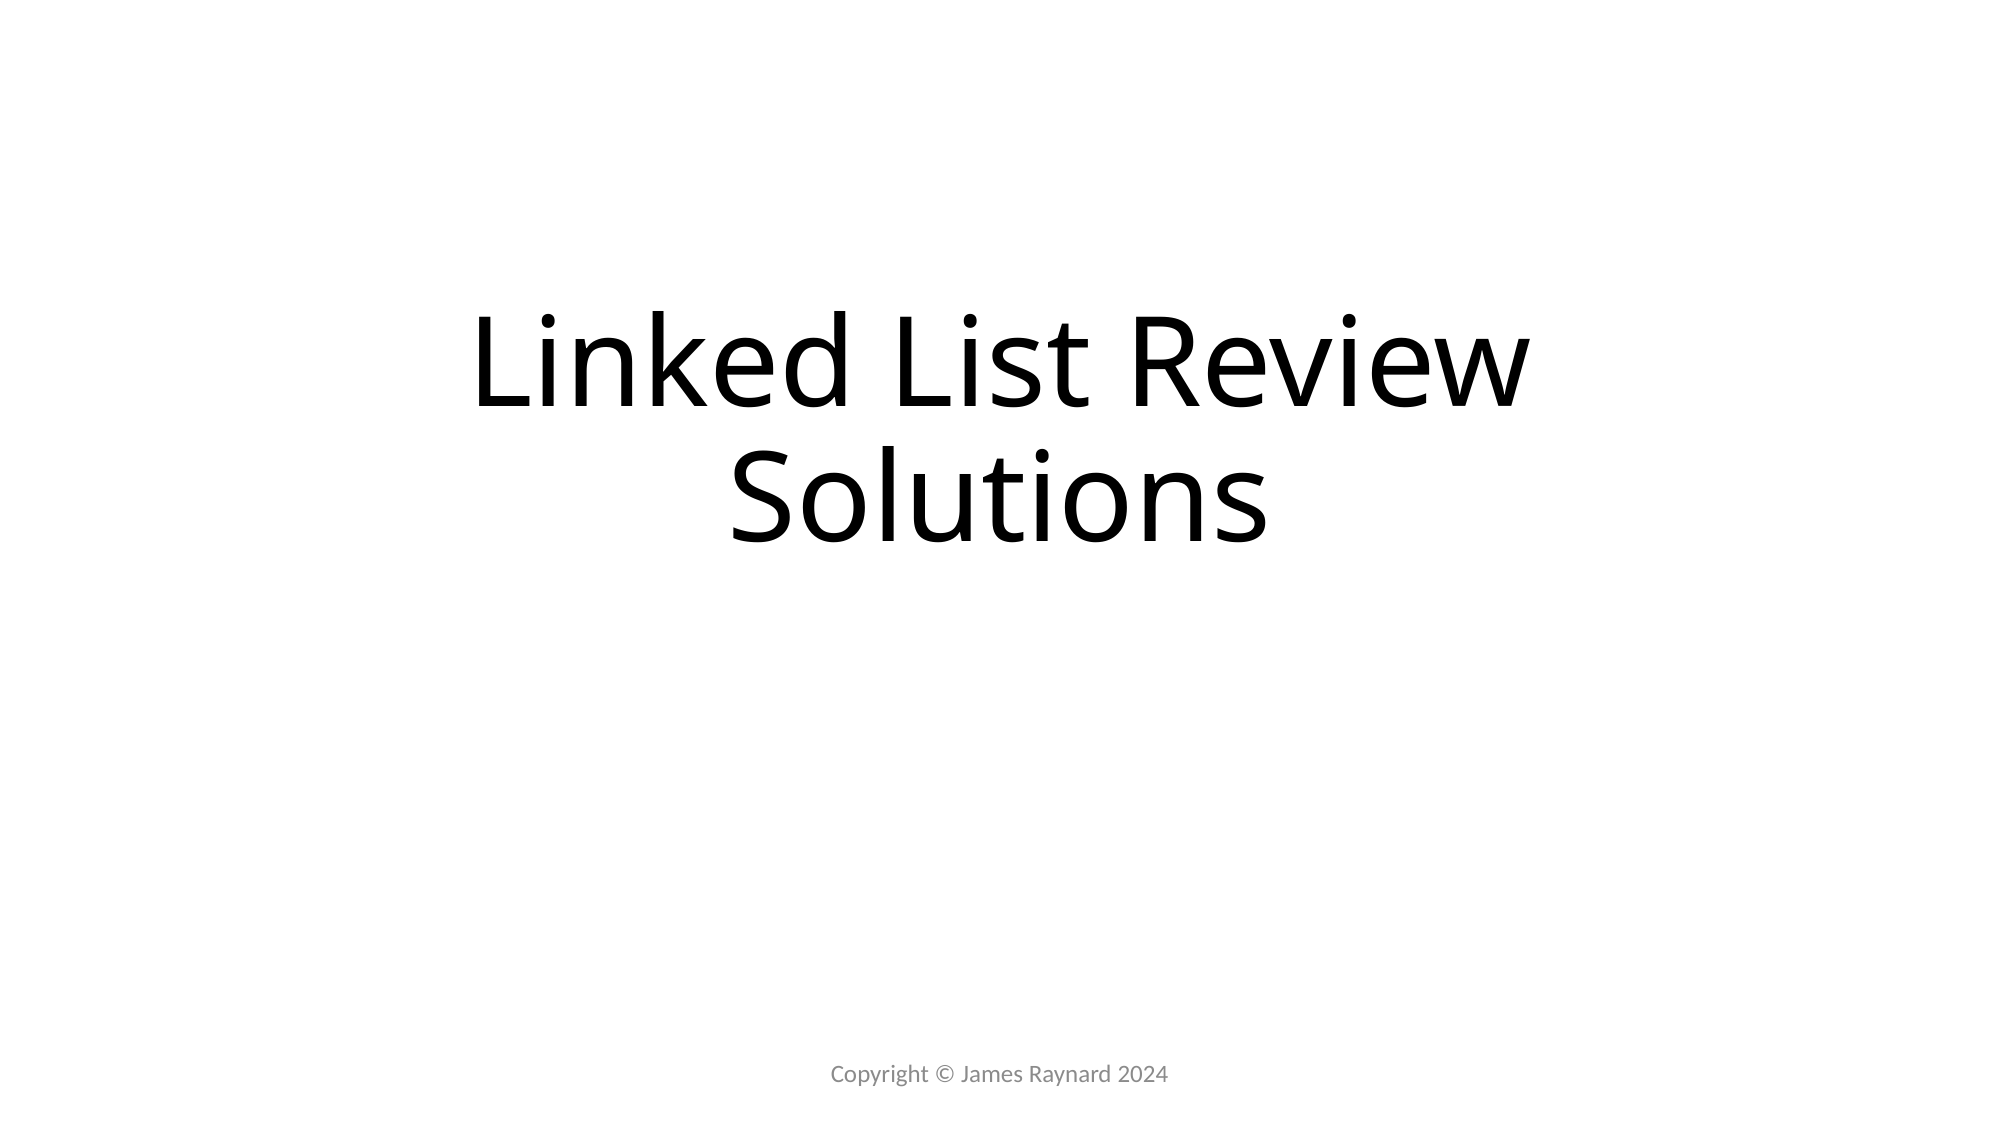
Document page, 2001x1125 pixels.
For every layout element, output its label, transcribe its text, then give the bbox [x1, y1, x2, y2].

footer Copyright © James Raynard 2024 [662, 1042, 1338, 1103]
title Linked List Review Solutions [249, 184, 1750, 576]
